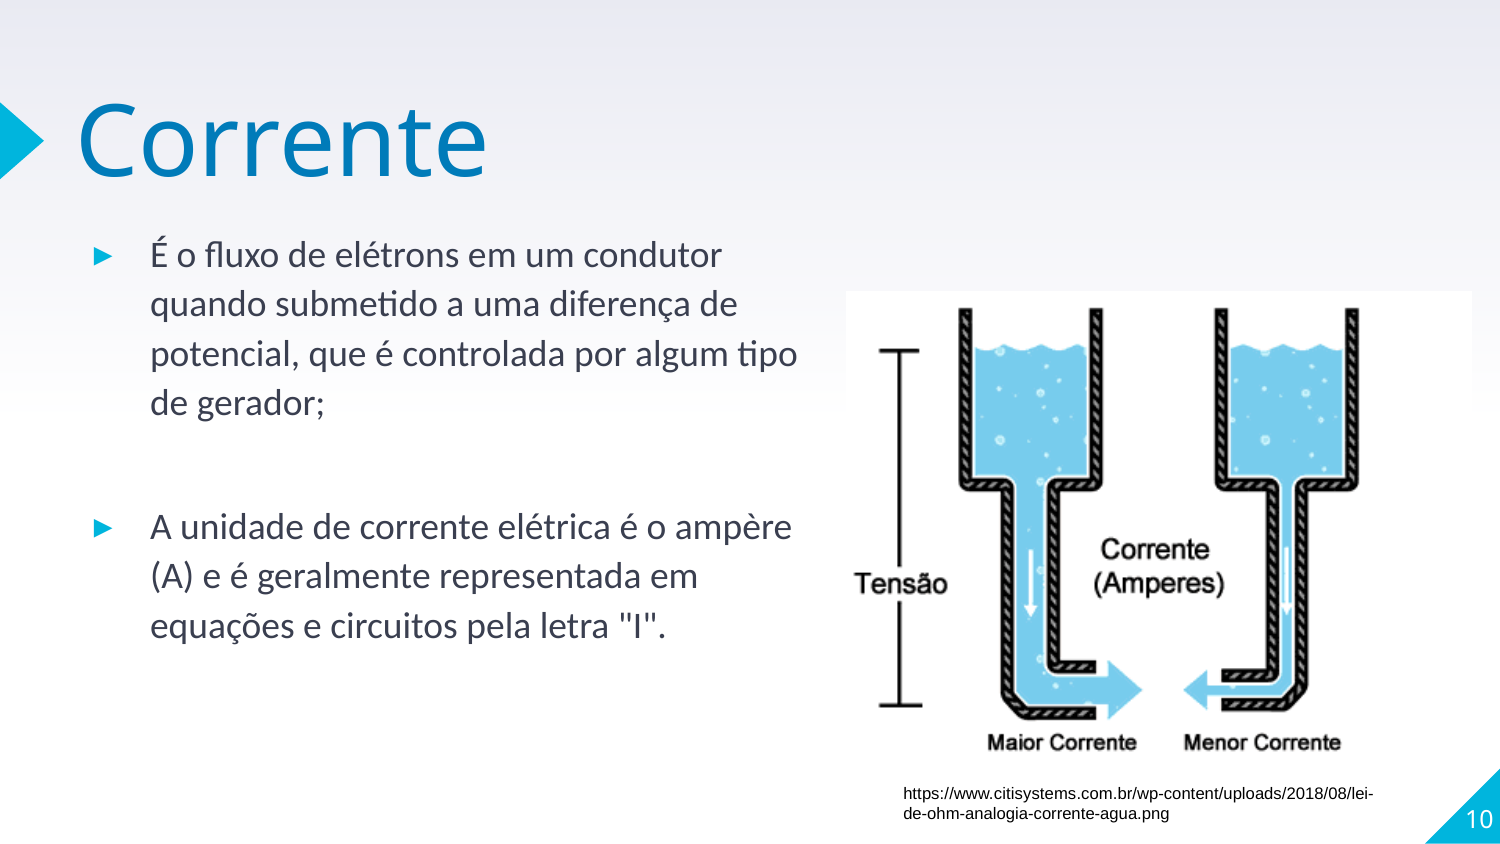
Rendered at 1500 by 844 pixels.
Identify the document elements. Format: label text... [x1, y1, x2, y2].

list É o fluxo de elétrons em um condutor quando submetido a uma diferença de potencial, que é controlada por algum tipo de gerador; A unidade de corrente elétrica é o ampère (A) e é geralmente representada em equações e circuitos pela letra "I". [75, 225, 812, 659]
title Corrente [75, 99, 1419, 277]
text_box https://www.citisystems.com.br/wp-content/uploads/2018/08/lei-de-ohm-analogia-corrente-agua.png [888, 775, 1407, 831]
picture [846, 291, 1472, 761]
slide_number 10 [1418, 760, 1494, 838]
